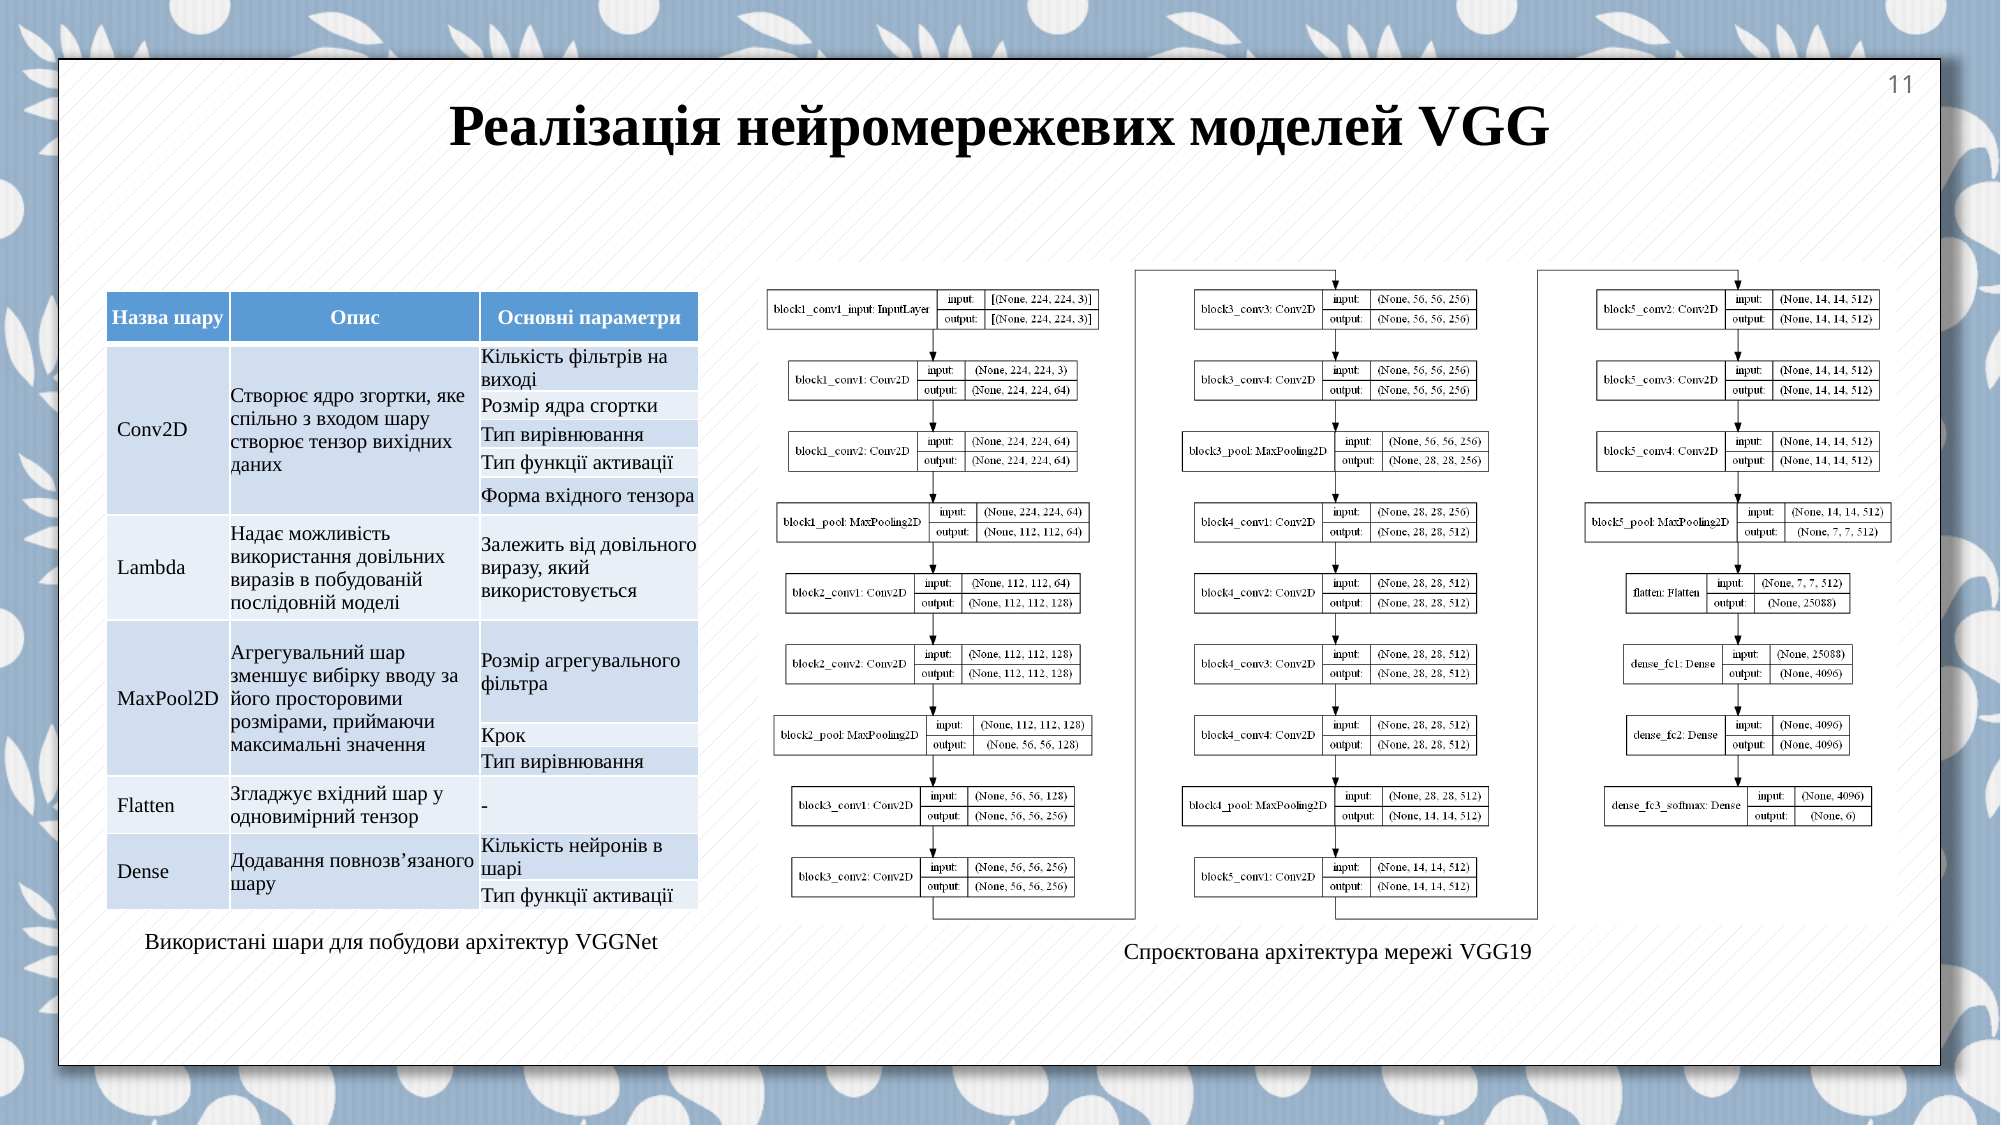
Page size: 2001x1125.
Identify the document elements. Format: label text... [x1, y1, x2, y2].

table_header Опис [231, 292, 479, 341]
text_box [58, 58, 1942, 1067]
table_cell Кількість нейронів в шарі [481, 834, 698, 879]
table_cell Lambda [107, 516, 229, 619]
table_cell Conv2D [107, 347, 229, 514]
table_cell Залежить від довільного виразу, який використовується [481, 516, 698, 619]
table_cell MaxPool2D [107, 621, 229, 775]
table_cell Крок [481, 724, 698, 746]
text_box Використані шари для побудови архітектур VGGNet [96, 919, 706, 962]
table_cell Кількість фільтрів на виході [481, 347, 698, 390]
table_cell Агрегувальний шар зменшує вибірку вводу за його просторовими розмірами, приймаючи максимальні значення [231, 621, 479, 775]
table_cell Форма вхідного тензора [481, 478, 698, 514]
table_cell Надає можливість використання довільних виразів в побудованій послідовній моделі [231, 516, 479, 619]
table_cell Flatten [107, 777, 229, 833]
table_header Основні параметри [481, 292, 698, 341]
table_header Назва шару [107, 292, 229, 341]
text_box Реалізація нейромережевих моделей VGG [58, 79, 1941, 165]
table_cell Тип вирівнювання [481, 747, 698, 775]
table_cell Тип функції активації [481, 449, 698, 476]
table_cell Тип функції активації [481, 881, 698, 909]
table_cell Додавання повнозв’язаного шару [231, 834, 479, 909]
table_cell Тип вирівнювання [481, 420, 698, 447]
table_cell - [481, 777, 698, 833]
table_cell Розмір агрегувального фільтра [481, 621, 698, 722]
slide_number 11 [1584, 72, 1931, 110]
table_cell Dense [107, 834, 229, 909]
table_cell Створює ядро згортки, яке спільно з входом шару створює тензор вихідних даних [231, 347, 479, 514]
table_cell Розмір ядра сгортки [481, 392, 698, 419]
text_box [759, 262, 1897, 973]
table_cell Згладжує вхідний шар у одновимірний тензор [231, 777, 479, 833]
